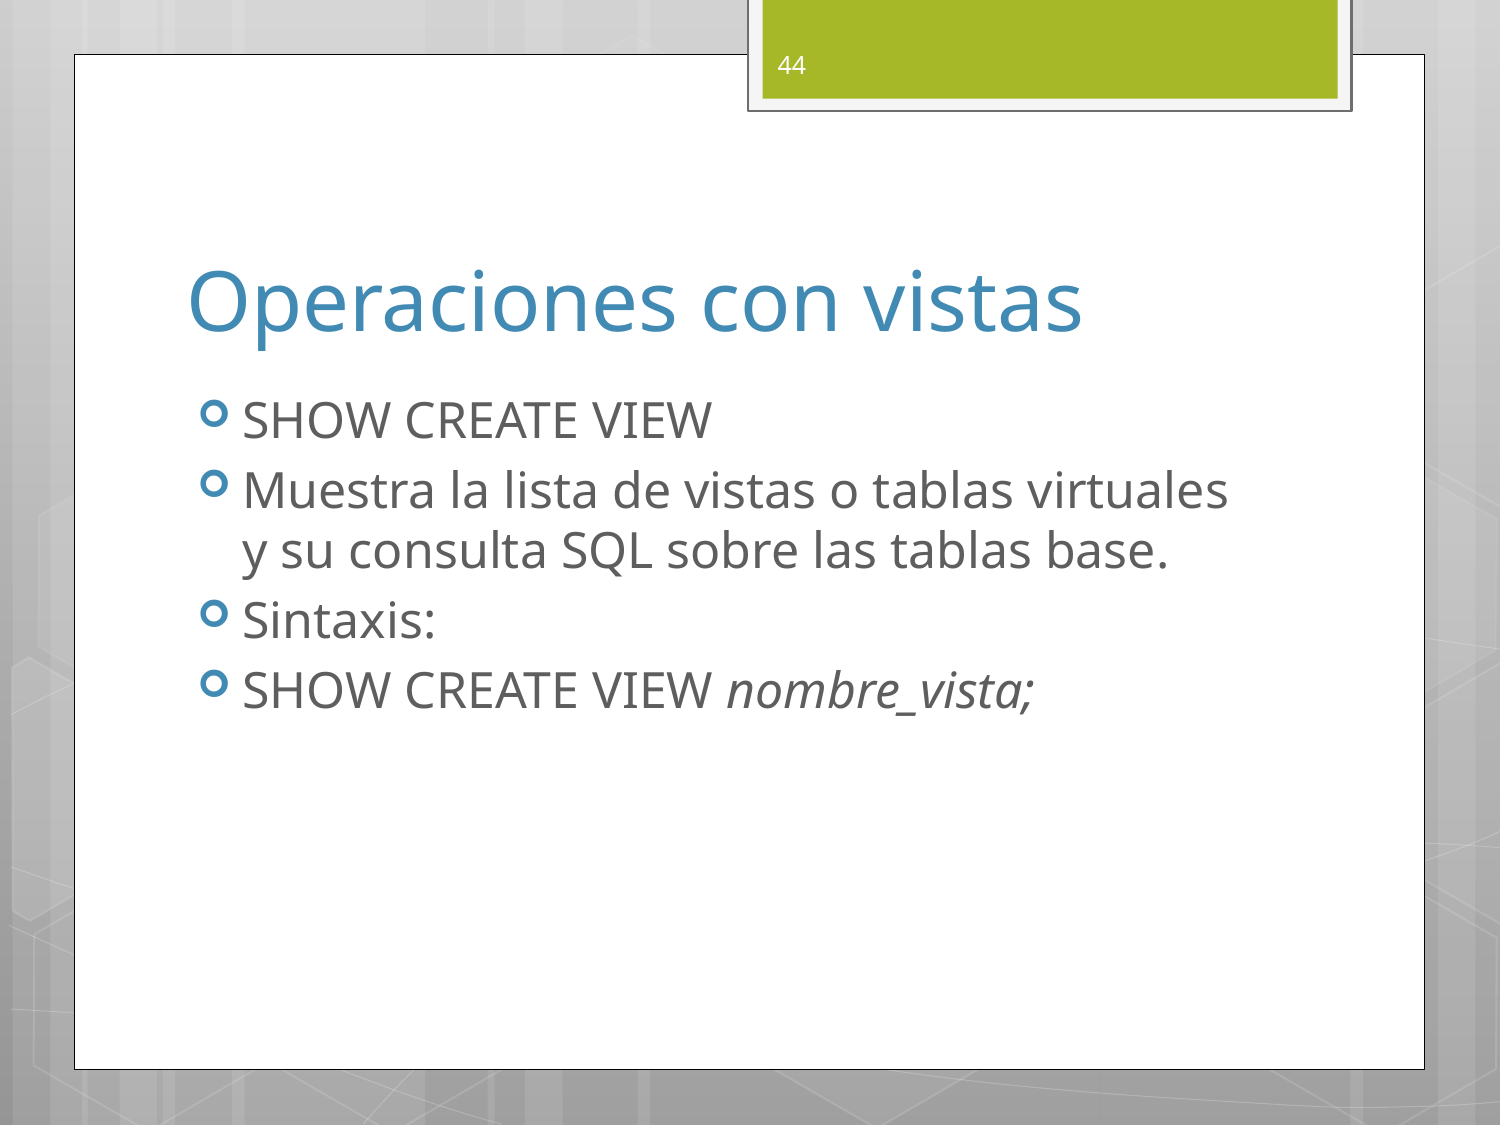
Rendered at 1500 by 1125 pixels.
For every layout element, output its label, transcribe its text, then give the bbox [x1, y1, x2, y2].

title Operaciones con vistas [171, 168, 1324, 357]
slide_number 44 [762, 36, 982, 97]
list SHOW CREATE VIEW Muestra la lista de vistas o tablas virtuales y su consulta SQL sobre las tablas base. Sintaxis: SHOW CREATE VIEW nombre_vista; [171, 381, 1283, 957]
